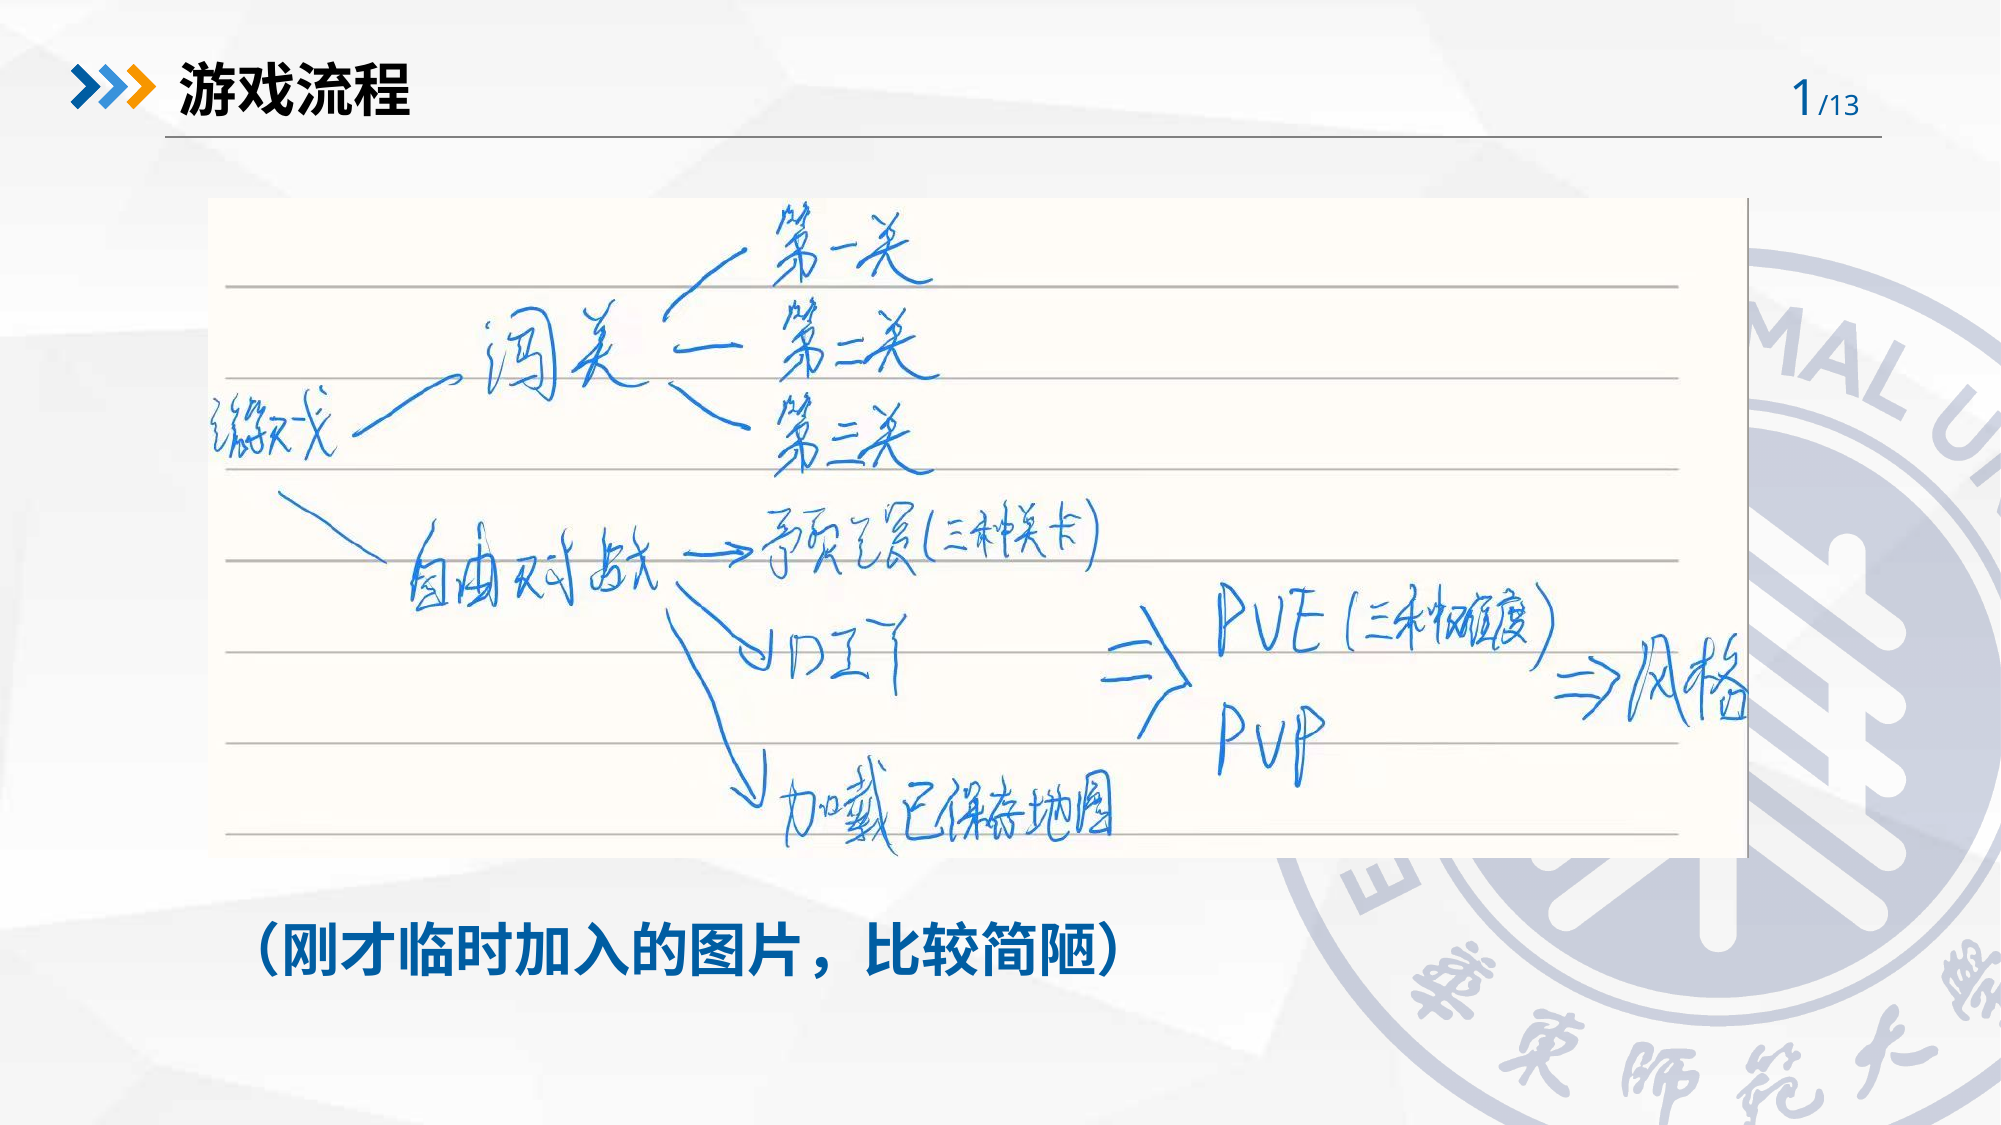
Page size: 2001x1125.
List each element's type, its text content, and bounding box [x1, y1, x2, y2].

text_box （刚才临时加入的图片，比较简陋） [208, 870, 1914, 991]
picture [0, 0, 2001, 1125]
title 游戏流程 [163, 45, 1665, 141]
